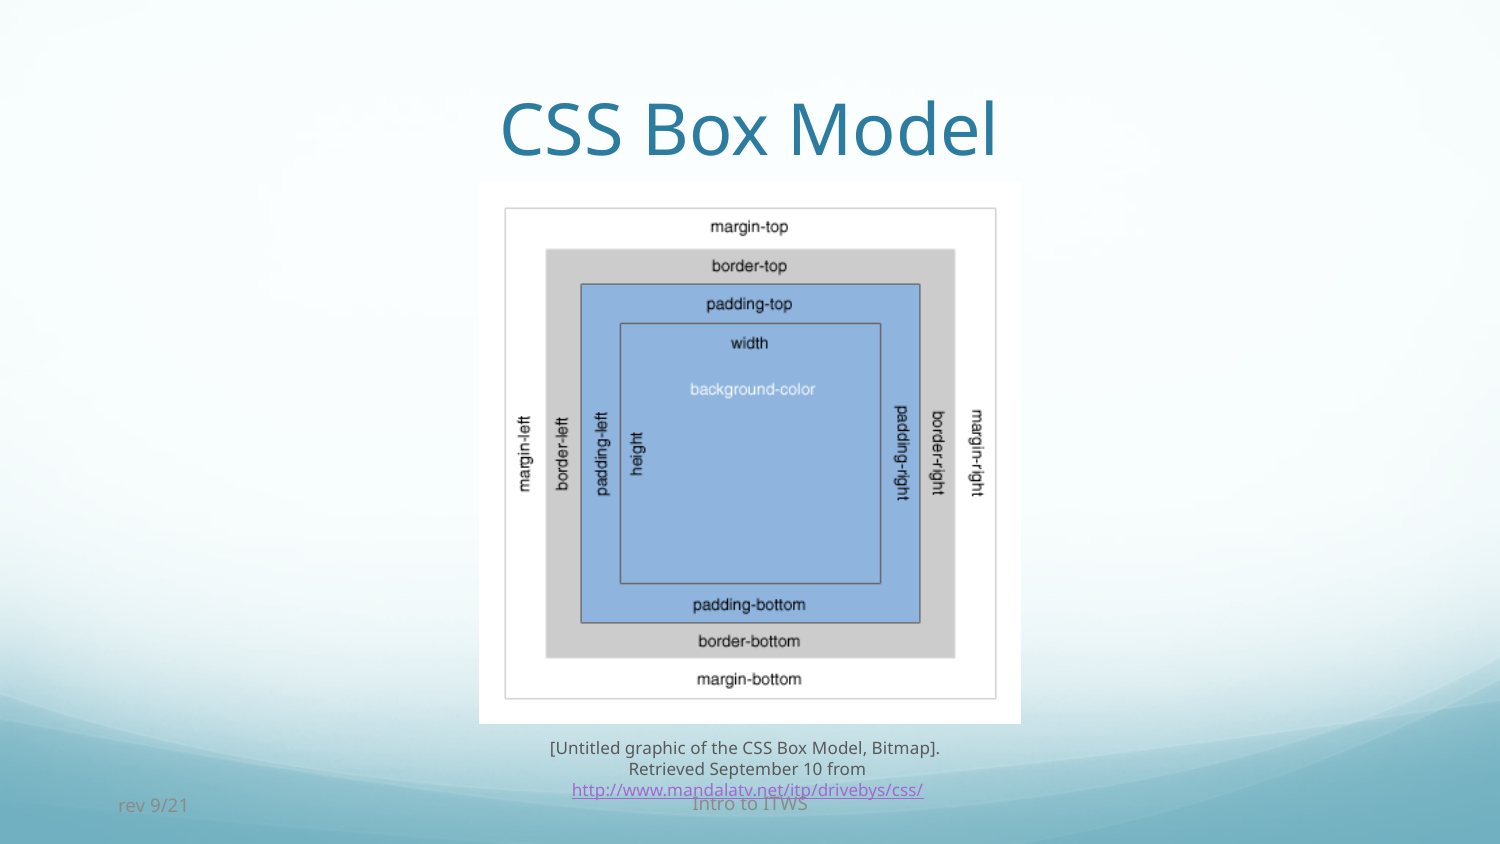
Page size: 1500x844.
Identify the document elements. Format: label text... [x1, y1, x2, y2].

text_box [Untitled graphic of the CSS Box Model, Bitmap]. Retrieved September 10 from http://www.mandalatv.net/itp/drivebys/css/ [446, 730, 1054, 831]
slide_number rev 9/21 [103, 782, 507, 827]
footer Intro to ITWS [571, 782, 929, 827]
picture [479, 182, 1021, 724]
title CSS Box Model [89, 13, 1410, 178]
